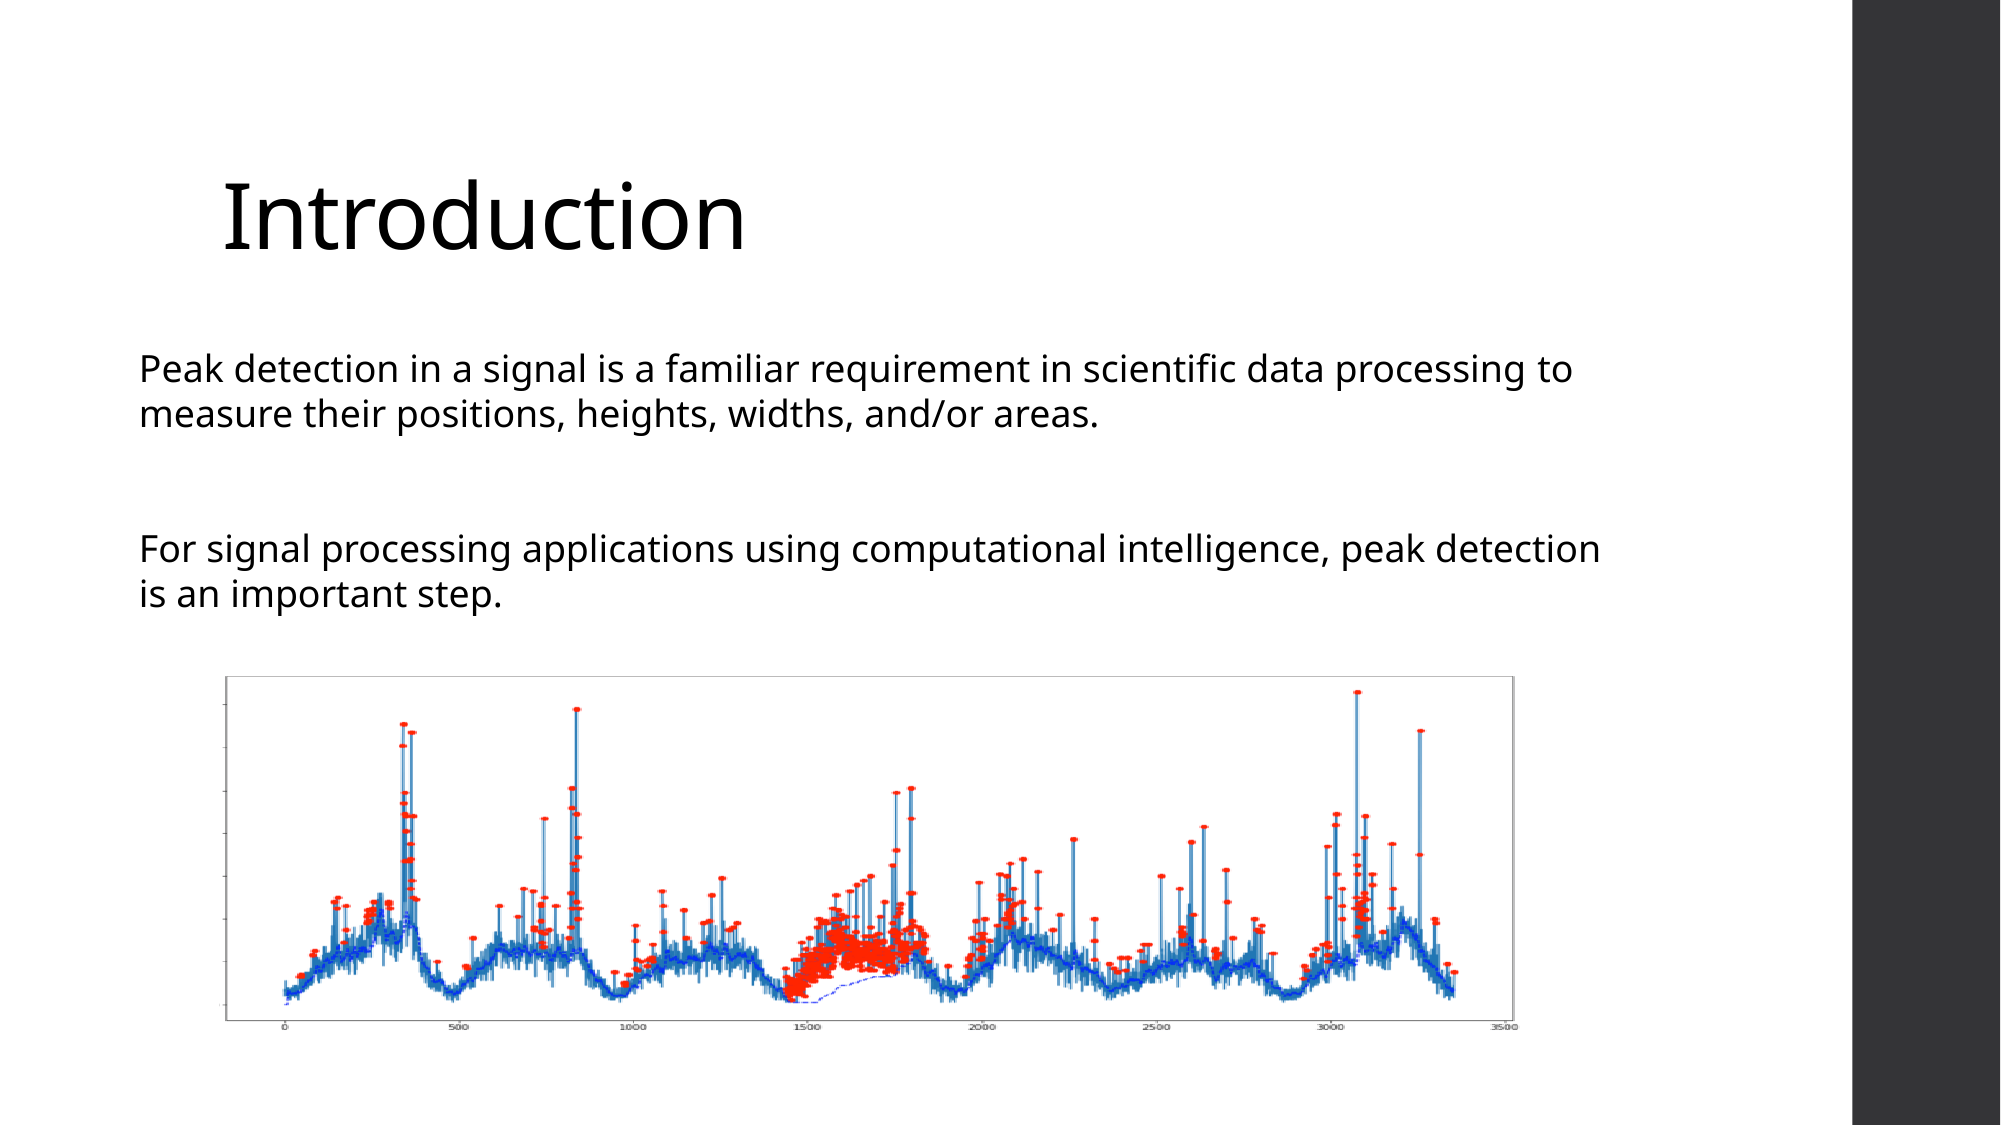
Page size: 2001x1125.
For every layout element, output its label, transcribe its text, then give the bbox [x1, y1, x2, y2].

title Introduction [206, 60, 1797, 278]
text_box Peak detection in a signal is a familiar requirement in scientific data processing to measure their positions, heights, widths, and/or areas. For signal processing applications using computational intelligence, peak detection is an important step. [124, 292, 1636, 668]
picture [219, 659, 1545, 1041]
